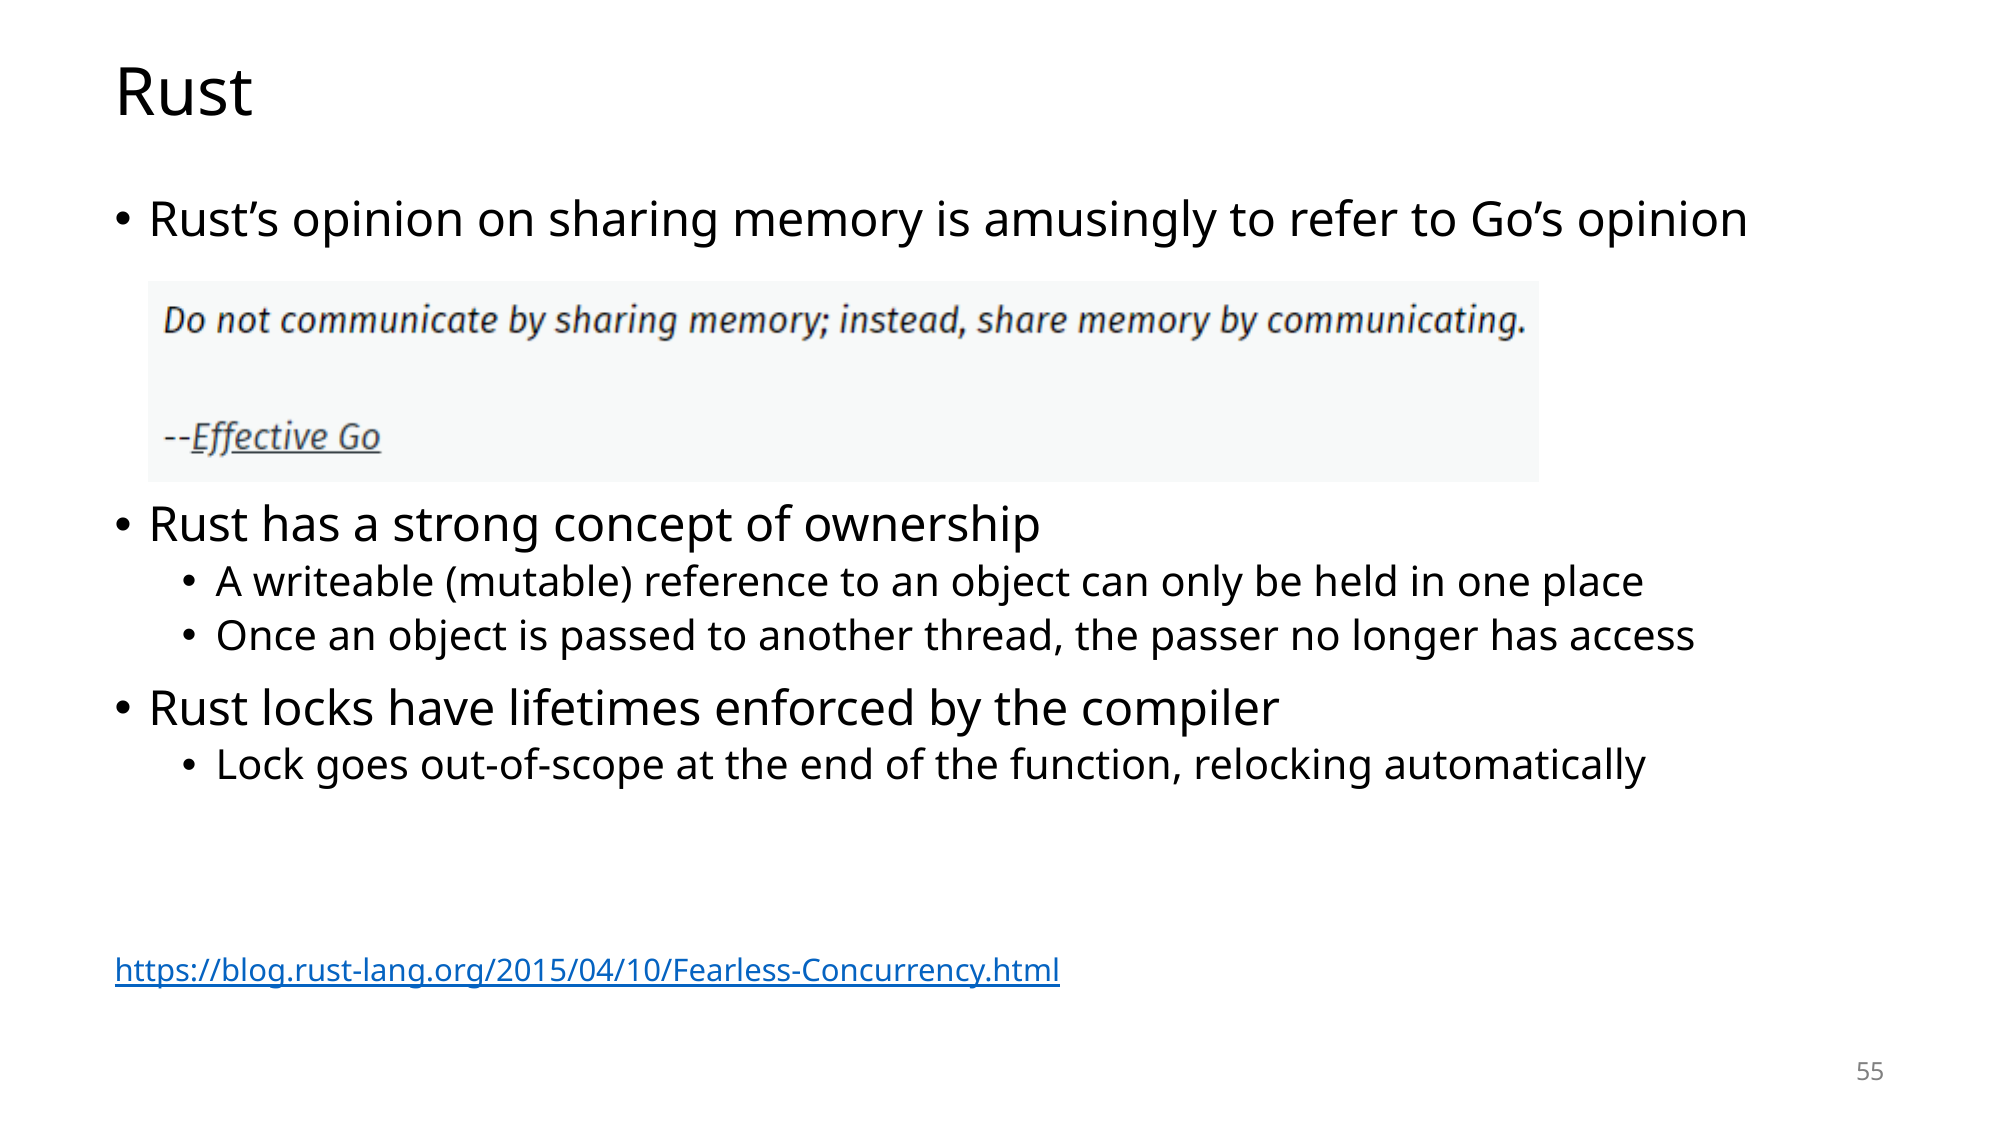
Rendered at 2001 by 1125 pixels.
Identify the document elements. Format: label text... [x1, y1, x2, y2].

list Rust’s opinion on sharing memory is amusingly to refer to Go’s opinion Rust has a strong concept of ownership A writeable (mutable) reference to an object can only be held in one place Once an object is passed to another thread, the passer no longer has access Rust locks have lifetimes enforced by the compiler Lock goes out-of-scope at the end of the function, relocking automatically https://blog.rust-lang.org/2015/04/10/Fearless-Concurrency.html [99, 187, 1900, 1013]
slide_number 55 [1749, 1042, 1900, 1103]
title Rust [99, 37, 1900, 150]
picture [148, 281, 1539, 482]
